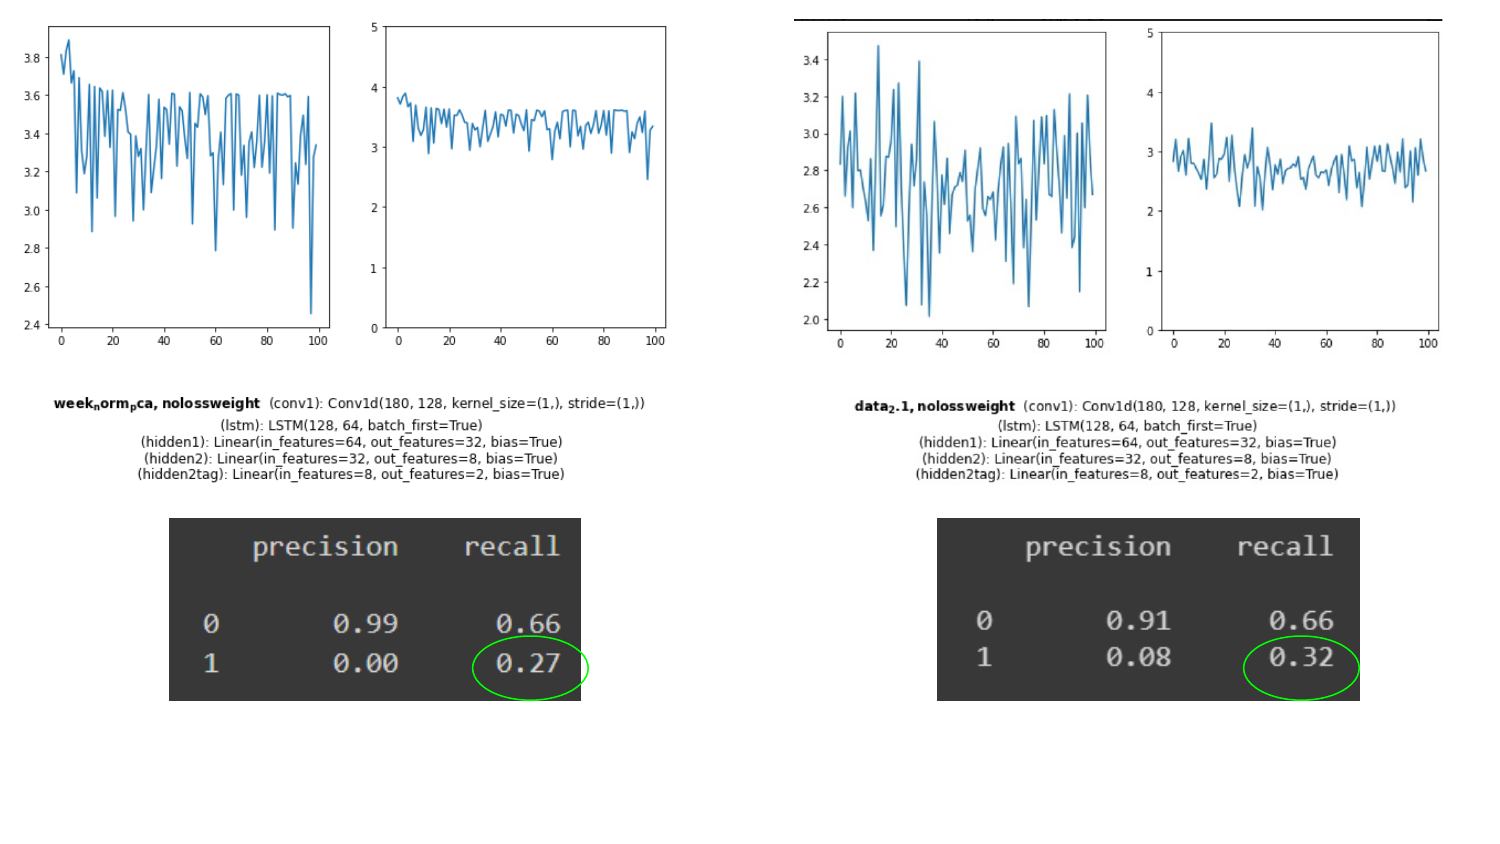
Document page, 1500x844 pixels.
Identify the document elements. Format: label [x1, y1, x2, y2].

picture [793, 19, 1443, 485]
picture [169, 518, 581, 701]
picture [15, 15, 673, 489]
picture [936, 518, 1360, 701]
